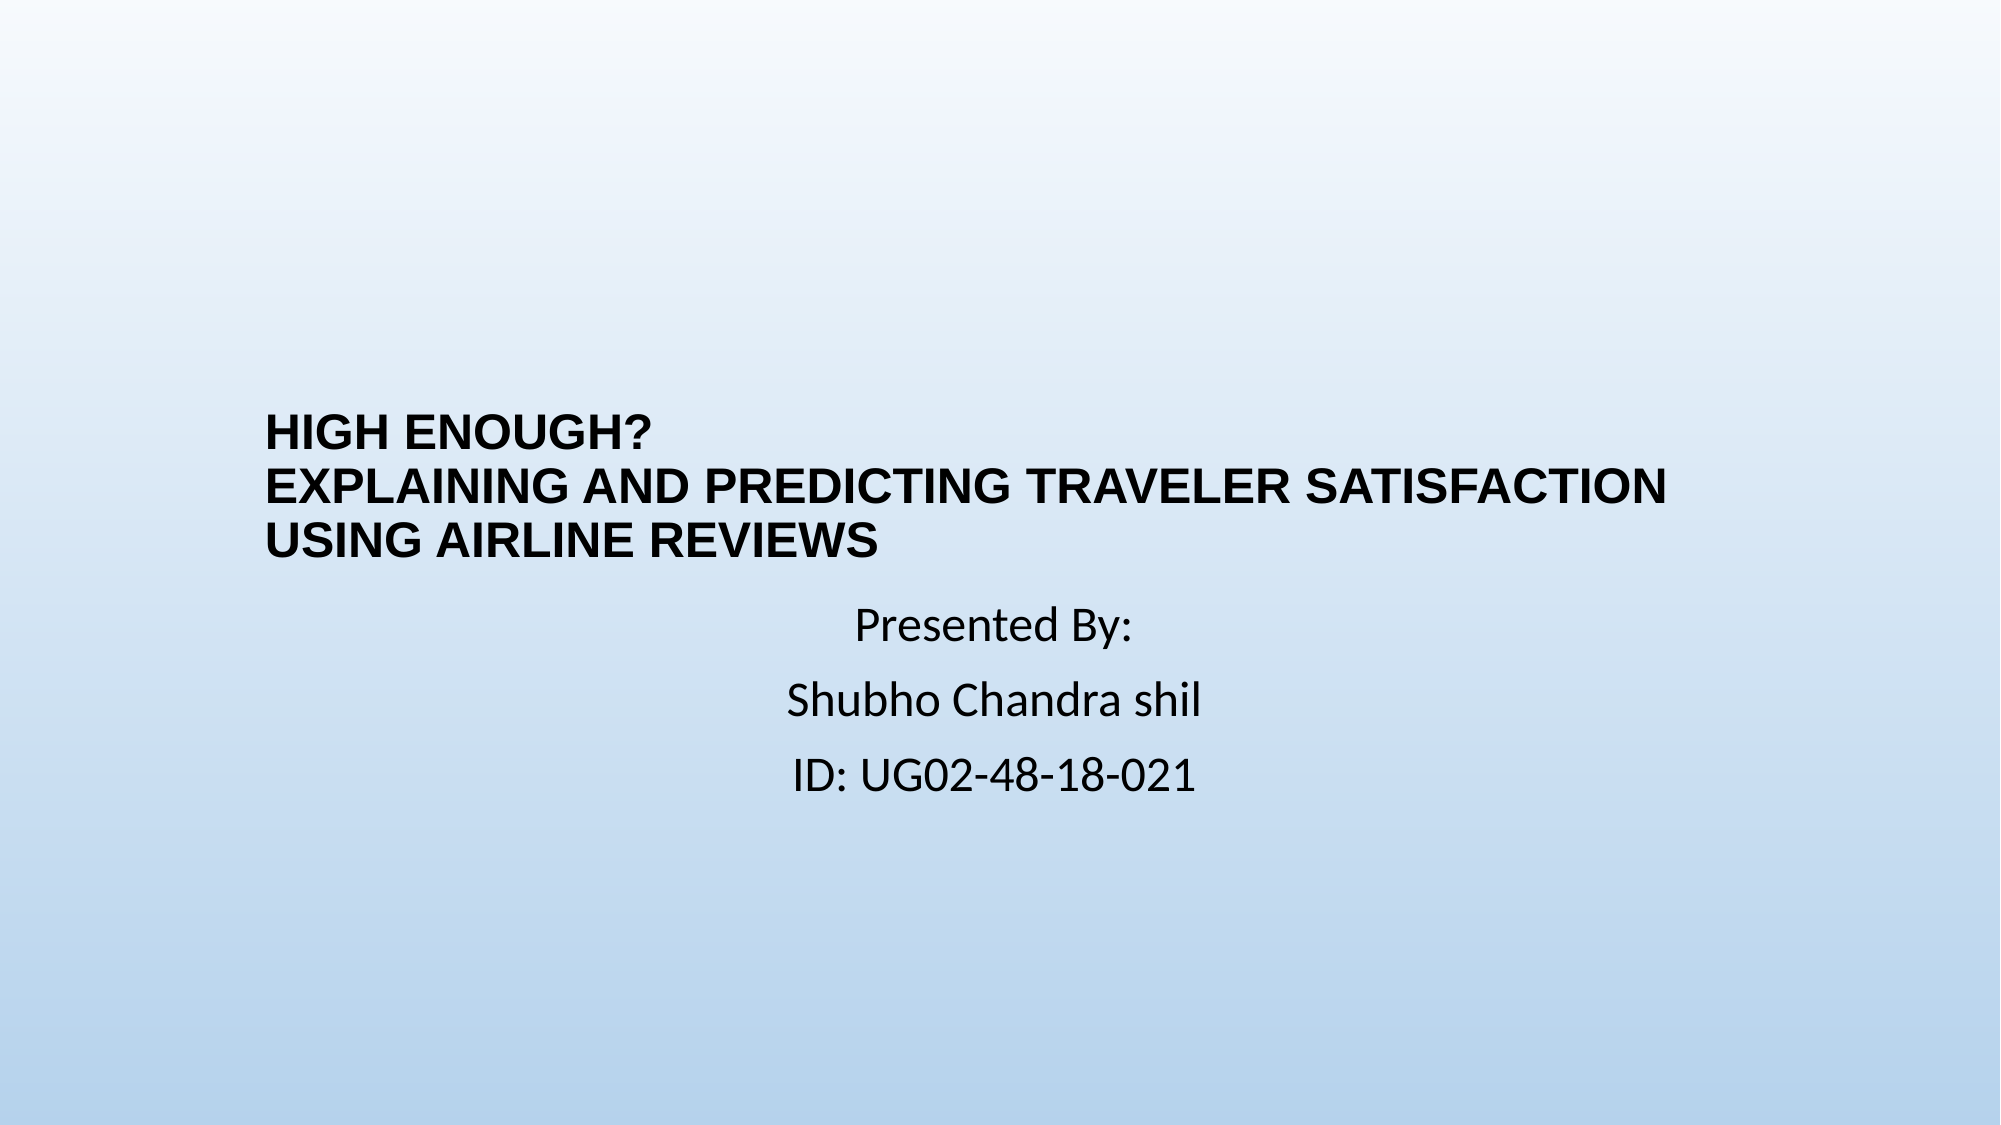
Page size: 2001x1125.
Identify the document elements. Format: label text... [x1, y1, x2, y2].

title HIGH ENOUGH? EXPLAINING AND PREDICTING TRAVELER SATISFACTION USING AIRLINE REVIEWS [249, 184, 1750, 576]
subtitle Presented By: Shubho Chandra shil ID: UG02-48-18-021 [249, 590, 1750, 863]
